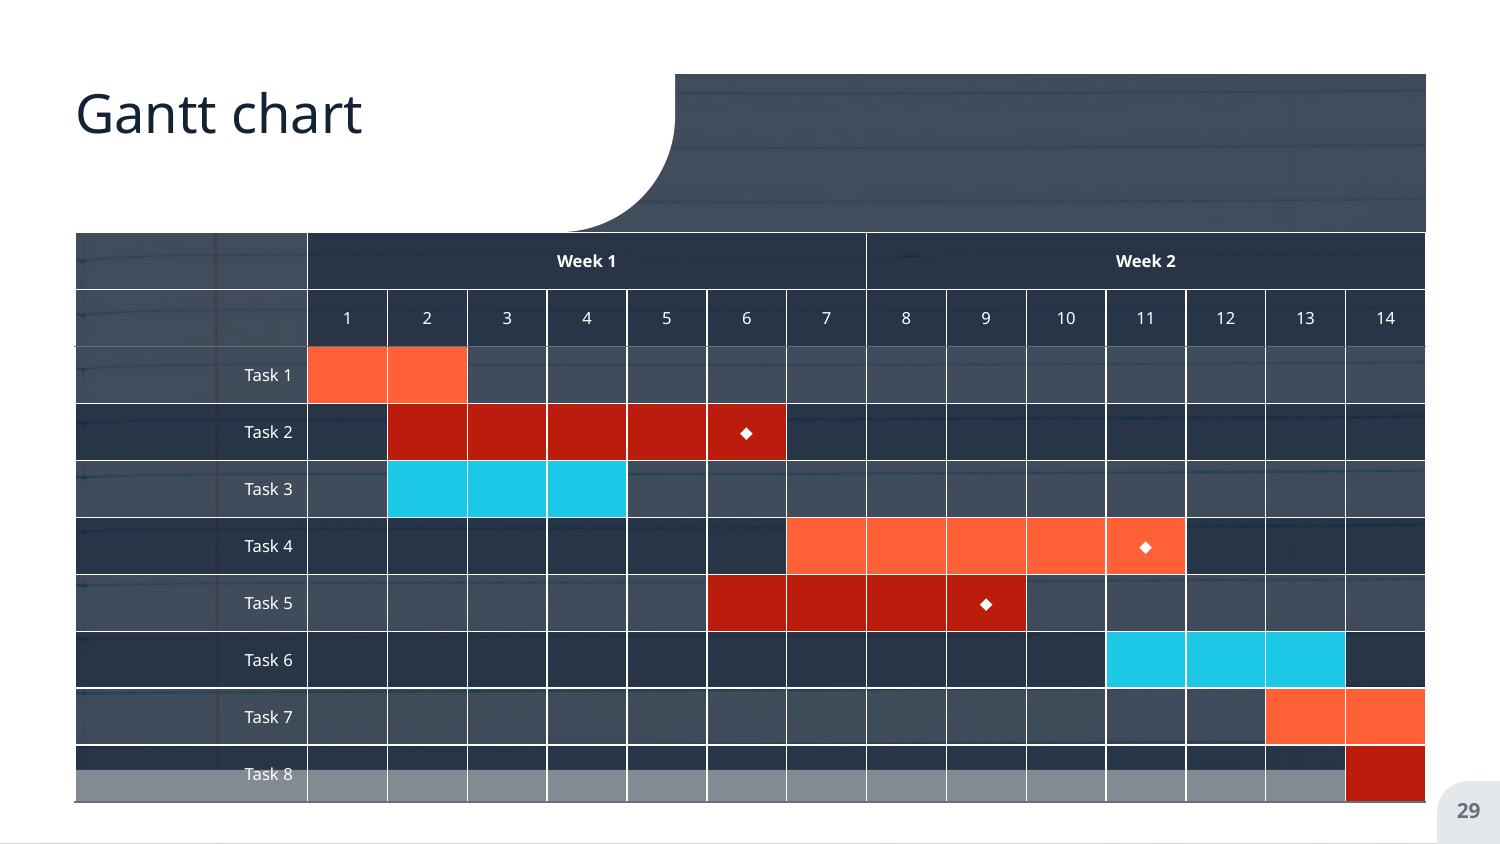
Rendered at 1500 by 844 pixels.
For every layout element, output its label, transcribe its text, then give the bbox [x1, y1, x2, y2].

table_cell [947, 347, 1026, 403]
table_cell [1027, 689, 1105, 744]
table_cell [388, 746, 467, 801]
table_cell [1266, 347, 1345, 403]
table_cell Task 6 [76, 632, 307, 687]
table_cell [468, 689, 546, 744]
table_cell [1266, 575, 1345, 631]
table_cell [708, 575, 786, 631]
table_cell Task 3 [76, 461, 307, 517]
table_cell [628, 689, 706, 744]
table_cell 5 [628, 290, 706, 346]
table_cell [1107, 746, 1185, 801]
table_cell ◆ [947, 575, 1026, 631]
table_cell [1346, 461, 1425, 517]
table_cell 14 [1346, 290, 1425, 346]
table_cell [947, 632, 1026, 687]
table_cell [787, 461, 866, 517]
table_cell 6 [708, 290, 786, 346]
table_cell [1187, 404, 1265, 460]
table_cell 9 [947, 290, 1026, 346]
table_cell [1107, 404, 1185, 460]
table_cell [867, 575, 946, 631]
table_cell [1107, 461, 1185, 517]
table_cell [628, 347, 706, 403]
table_cell [388, 632, 467, 687]
table_cell [468, 632, 546, 687]
table_cell [867, 689, 946, 744]
table_cell [708, 689, 786, 744]
table_cell [1346, 347, 1425, 403]
table_cell [947, 404, 1026, 460]
table_cell [867, 632, 946, 687]
table_cell [548, 404, 626, 460]
table_cell [548, 461, 626, 517]
table_cell [708, 746, 786, 801]
table_cell [867, 518, 946, 574]
table_cell [468, 461, 546, 517]
table_cell [1346, 404, 1425, 460]
table_cell [867, 461, 946, 517]
table_cell [947, 518, 1026, 574]
table_cell 7 [787, 290, 866, 346]
table_cell 13 [1266, 290, 1345, 346]
table_cell [787, 746, 866, 801]
table_cell [1027, 518, 1105, 574]
table_cell 10 [1027, 290, 1105, 346]
table_cell [308, 461, 387, 517]
table_cell [548, 575, 626, 631]
table_cell [628, 518, 706, 574]
table_cell [1027, 575, 1105, 631]
table_cell [1107, 347, 1185, 403]
table_cell [1027, 347, 1105, 403]
table_cell [628, 575, 706, 631]
table_cell [1107, 689, 1185, 744]
table_cell [548, 518, 626, 574]
table_cell [628, 404, 706, 460]
table_cell [787, 689, 866, 744]
table_cell [787, 575, 866, 631]
table_cell [1027, 746, 1105, 801]
table_cell [1346, 518, 1425, 574]
table_cell [308, 404, 387, 460]
table_cell [548, 746, 626, 801]
table_cell [1187, 575, 1265, 631]
table_cell ◆ [1107, 518, 1185, 574]
table_cell 2 [388, 290, 467, 346]
table_cell [708, 518, 786, 574]
table_cell [388, 575, 467, 631]
table_cell [787, 632, 866, 687]
table_cell ◆ [708, 404, 786, 460]
table_cell [1266, 632, 1345, 687]
table_cell [388, 518, 467, 574]
table_cell [548, 347, 626, 403]
table_cell [1266, 404, 1345, 460]
table_cell [1346, 689, 1425, 744]
table_cell Task 7 [76, 689, 307, 744]
table_cell [1027, 632, 1105, 687]
table_cell [308, 575, 387, 631]
table_cell [548, 632, 626, 687]
table_cell 3 [468, 290, 546, 346]
table_cell [628, 632, 706, 687]
table_header [76, 233, 307, 289]
slide_number ‹#› [1437, 780, 1500, 844]
table_cell [1187, 746, 1265, 801]
table_cell Task 5 [76, 575, 307, 631]
table_cell [468, 746, 546, 801]
table_cell [947, 689, 1026, 744]
table_cell 8 [867, 290, 946, 346]
table_cell [1266, 518, 1345, 574]
table_cell [1346, 746, 1425, 801]
table_cell Task 1 [76, 347, 307, 403]
table_cell [308, 518, 387, 574]
table_cell [548, 689, 626, 744]
table_cell 4 [548, 290, 626, 346]
table_cell [1266, 746, 1345, 801]
table_cell [947, 461, 1026, 517]
table_cell [1266, 461, 1345, 517]
table_cell [708, 461, 786, 517]
table_cell [388, 347, 467, 403]
table_cell [308, 746, 387, 801]
table_cell Task 4 [76, 518, 307, 574]
table_cell 1 [308, 290, 387, 346]
table_cell [308, 347, 387, 403]
table_cell [1187, 347, 1265, 403]
table_cell [867, 746, 946, 801]
table_cell [1187, 632, 1265, 687]
table_cell 11 [1107, 290, 1185, 346]
table_cell [1187, 518, 1265, 574]
table_cell [1107, 575, 1185, 631]
table_cell [628, 746, 706, 801]
title Gantt chart [75, 0, 596, 232]
table_cell [308, 689, 387, 744]
table_cell [947, 746, 1026, 801]
table_cell [1187, 689, 1265, 744]
table_header Week 1 [308, 233, 866, 289]
table_cell [388, 404, 467, 460]
table_header Week 2 [867, 233, 1425, 289]
table_cell [867, 347, 946, 403]
table_cell [388, 689, 467, 744]
table_cell [787, 347, 866, 403]
table_cell [308, 632, 387, 687]
table_cell [468, 347, 546, 403]
table_cell [1027, 404, 1105, 460]
table_cell [1266, 689, 1345, 744]
table_cell [787, 404, 866, 460]
table_cell [1187, 461, 1265, 517]
table_cell [388, 461, 467, 517]
table_cell [708, 347, 786, 403]
table_cell [468, 575, 546, 631]
table_cell [1027, 461, 1105, 517]
table_cell [468, 518, 546, 574]
table_cell [628, 461, 706, 517]
table_cell Task 8 [76, 746, 307, 801]
table_cell Task 2 [76, 404, 307, 460]
table_cell 12 [1187, 290, 1265, 346]
table_cell [1346, 575, 1425, 631]
table_cell [1346, 632, 1425, 687]
table_cell [708, 632, 786, 687]
table_cell [1107, 632, 1185, 687]
table_cell [867, 404, 946, 460]
table_cell [787, 518, 866, 574]
table_cell [76, 290, 307, 346]
table_cell [468, 404, 546, 460]
